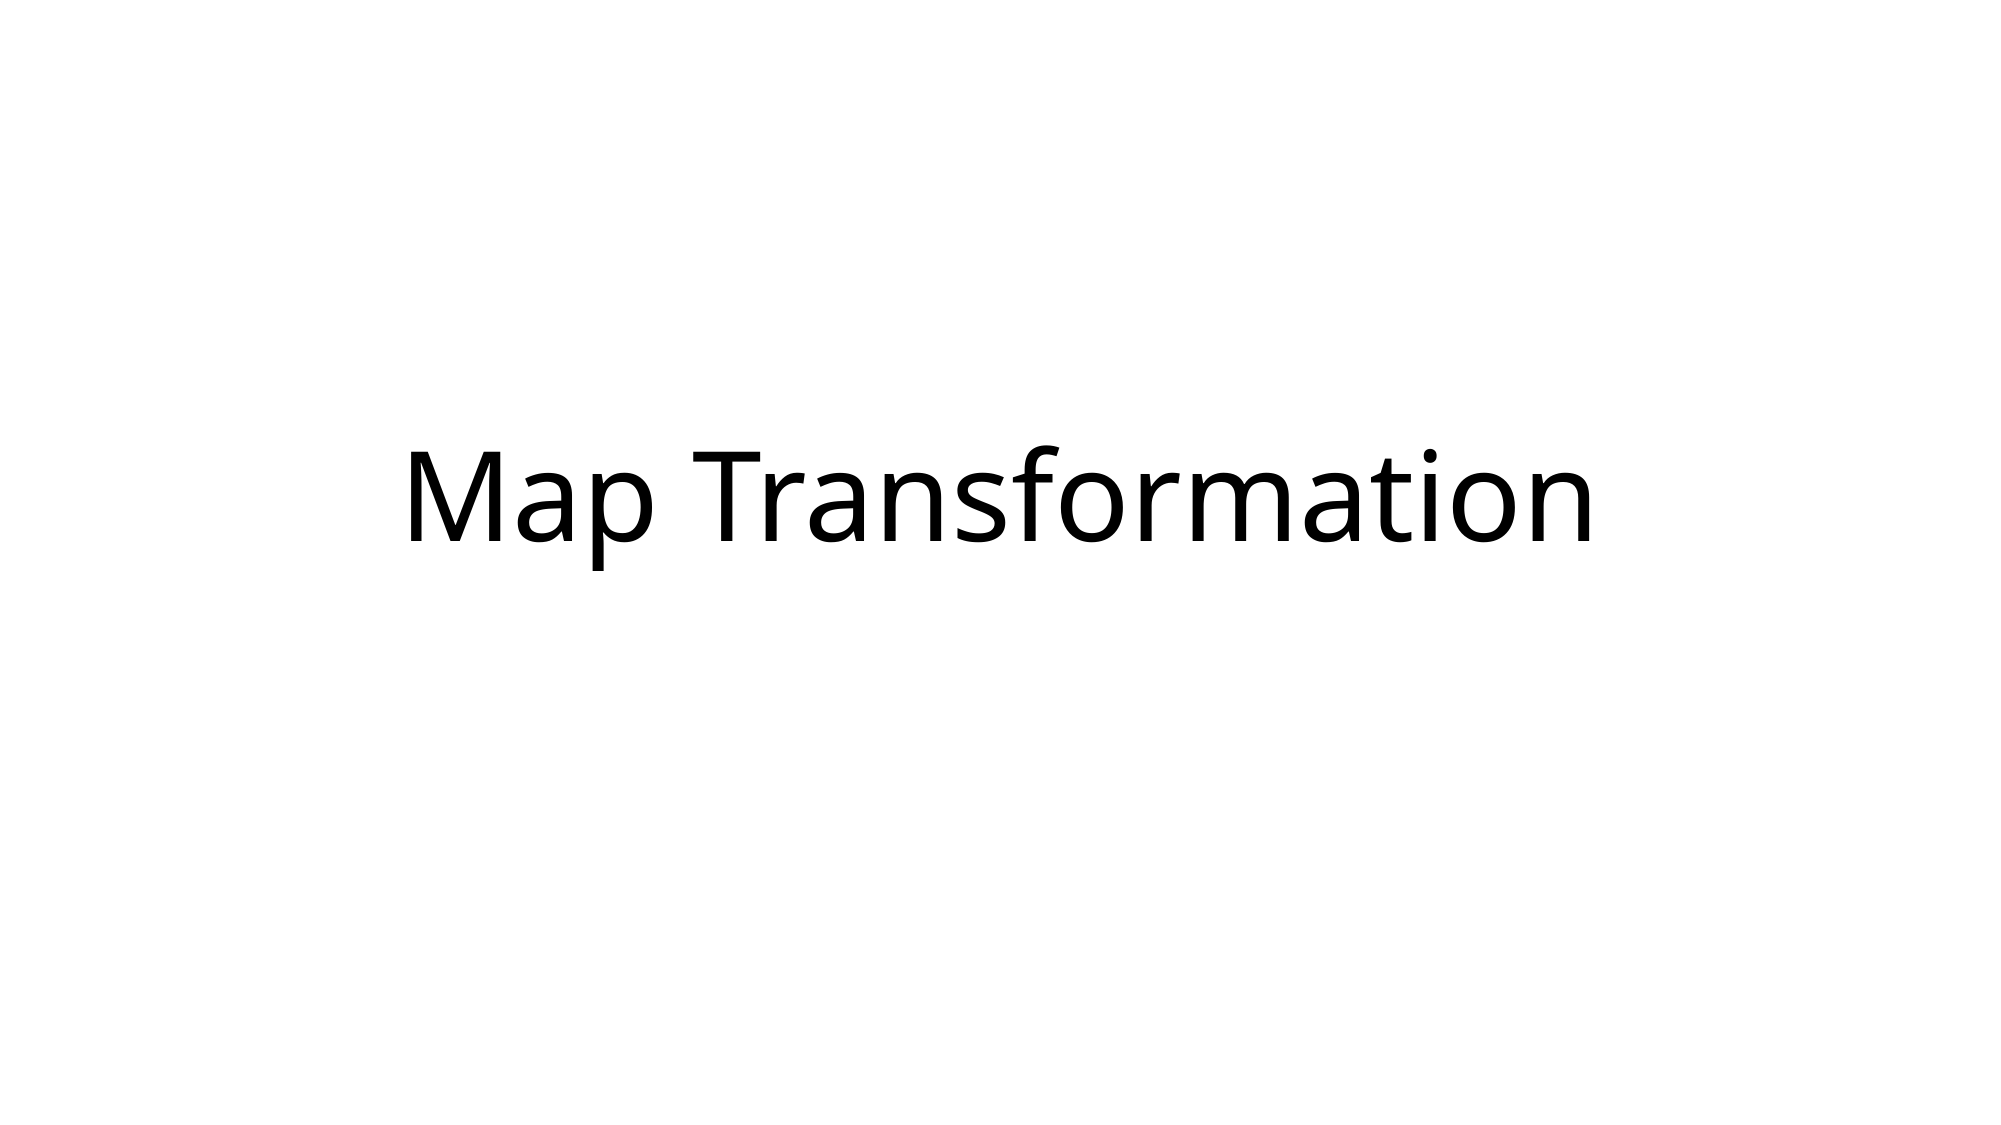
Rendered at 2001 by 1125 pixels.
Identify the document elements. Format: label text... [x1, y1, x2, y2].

title Map Transformation [249, 184, 1750, 576]
